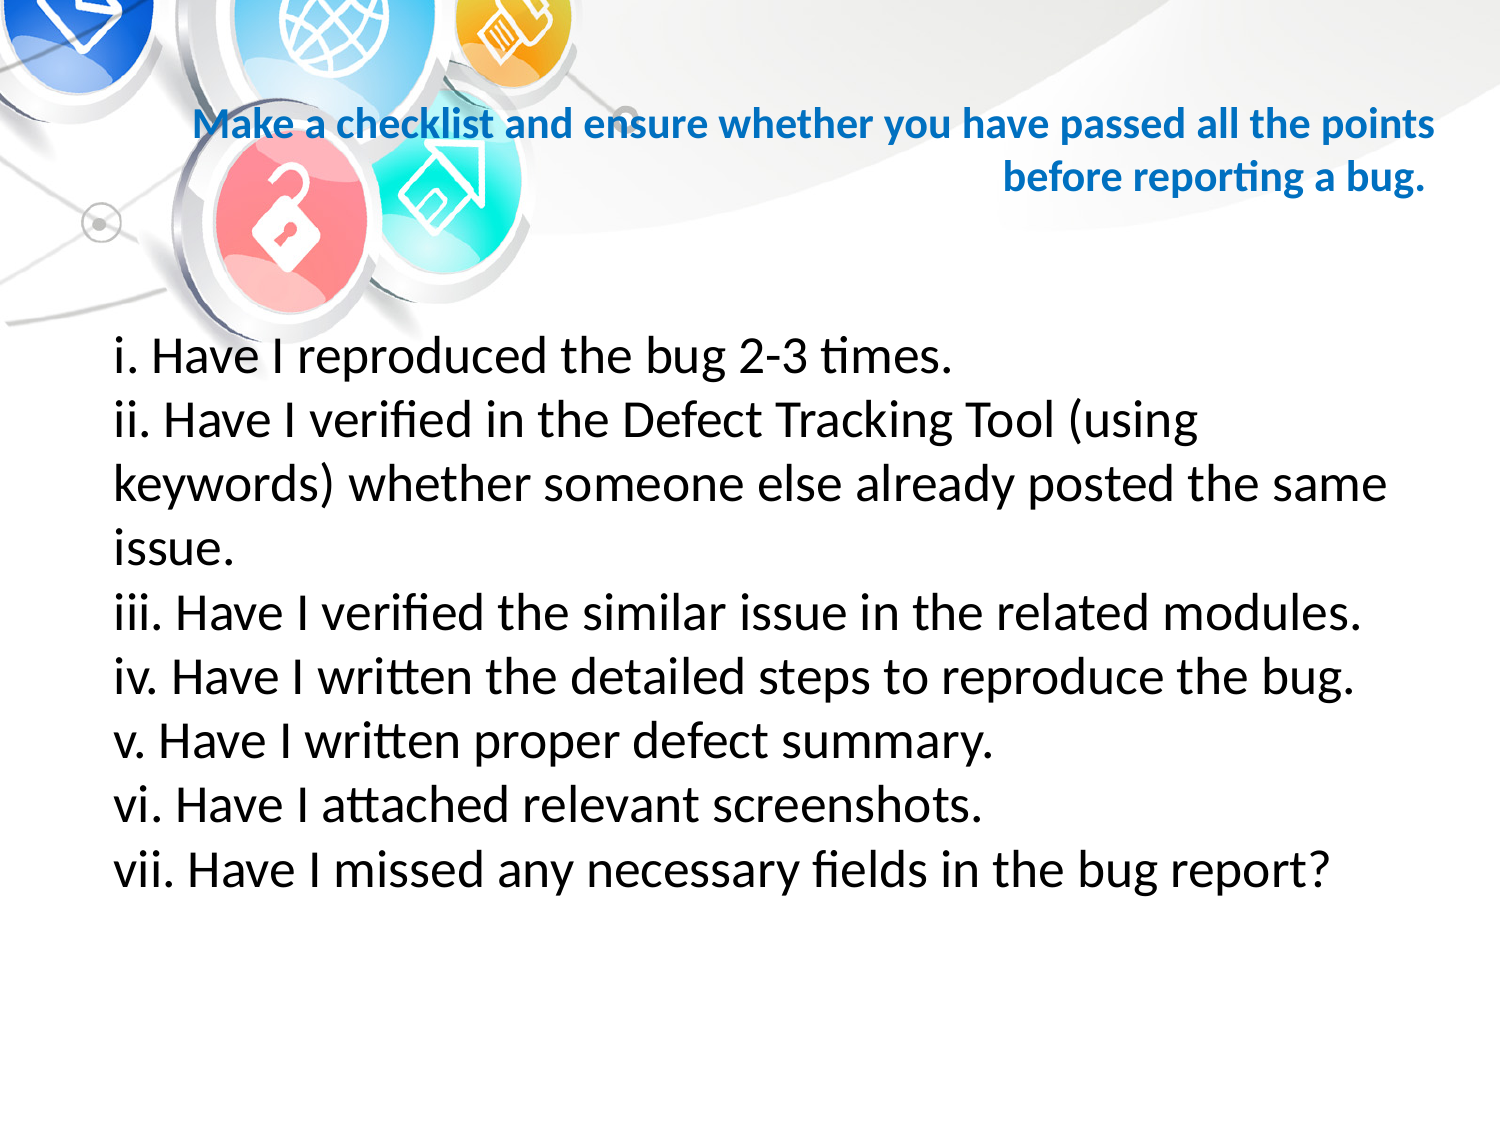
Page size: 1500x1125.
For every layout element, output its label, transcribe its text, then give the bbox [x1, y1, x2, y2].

title Make a checklist and ensure whether you have passed all the points before reporting a bug. [123, 86, 1452, 262]
picture [0, 0, 1500, 1125]
list i. Have I reproduced the bug 2-3 times. ii. Have I verified in the Defect Tracking Tool (using keywords) whether someone else already posted the same issue. iii. Have I verified the similar issue in the related modules. iv. Have I written the detailed steps to reproduce the bug. v. Have I written proper defect summary. vi. Have I attached relevant screenshots. vii. Have I missed any necessary fields in the bug report? [98, 311, 1427, 1039]
